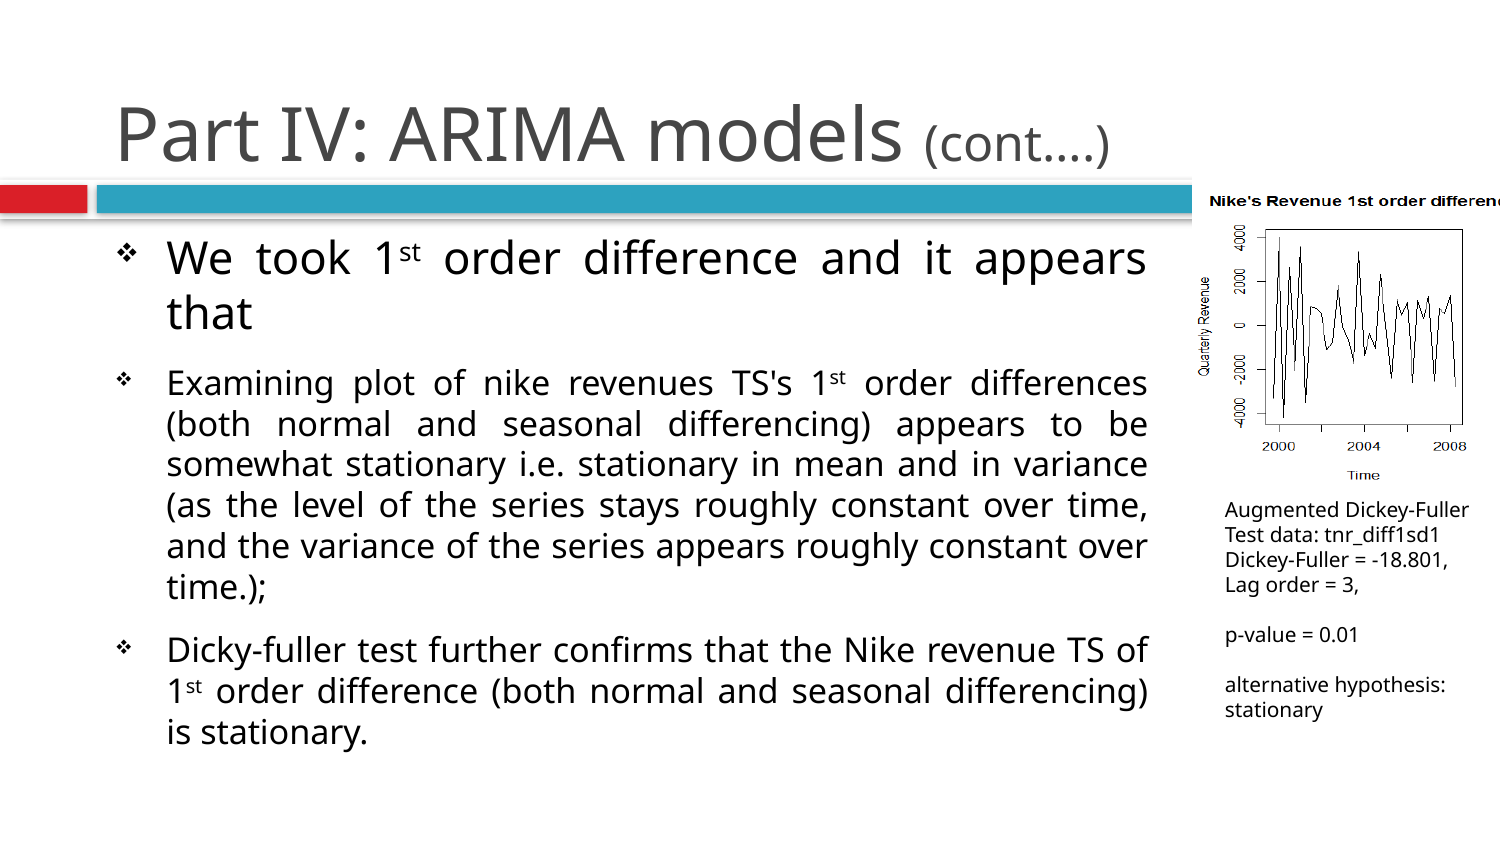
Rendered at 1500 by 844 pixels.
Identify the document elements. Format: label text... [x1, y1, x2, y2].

text_box Augmented Dickey-Fuller Test data: tnr_diff1sd1 Dickey-Fuller = -18.801, Lag order = 3, p-value = 0.01 alternative hypothesis: stationary [1149, 496, 1475, 747]
picture [1192, 171, 1500, 498]
title Part IV: ARIMA models (cont….) [99, 19, 1475, 185]
list We took 1st order difference and it appears that Examining plot of nike revenues TS's 1st order differences (both normal and seasonal differencing) appears to be somewhat stationary i.e. stationary in mean and in variance (as the level of the series stays roughly constant over time, and the variance of the series appears roughly constant over time.); Dicky-fuller test further confirms that the Nike revenue TS of 1st order difference (both normal and seasonal differencing) is stationary. [99, 221, 1163, 760]
